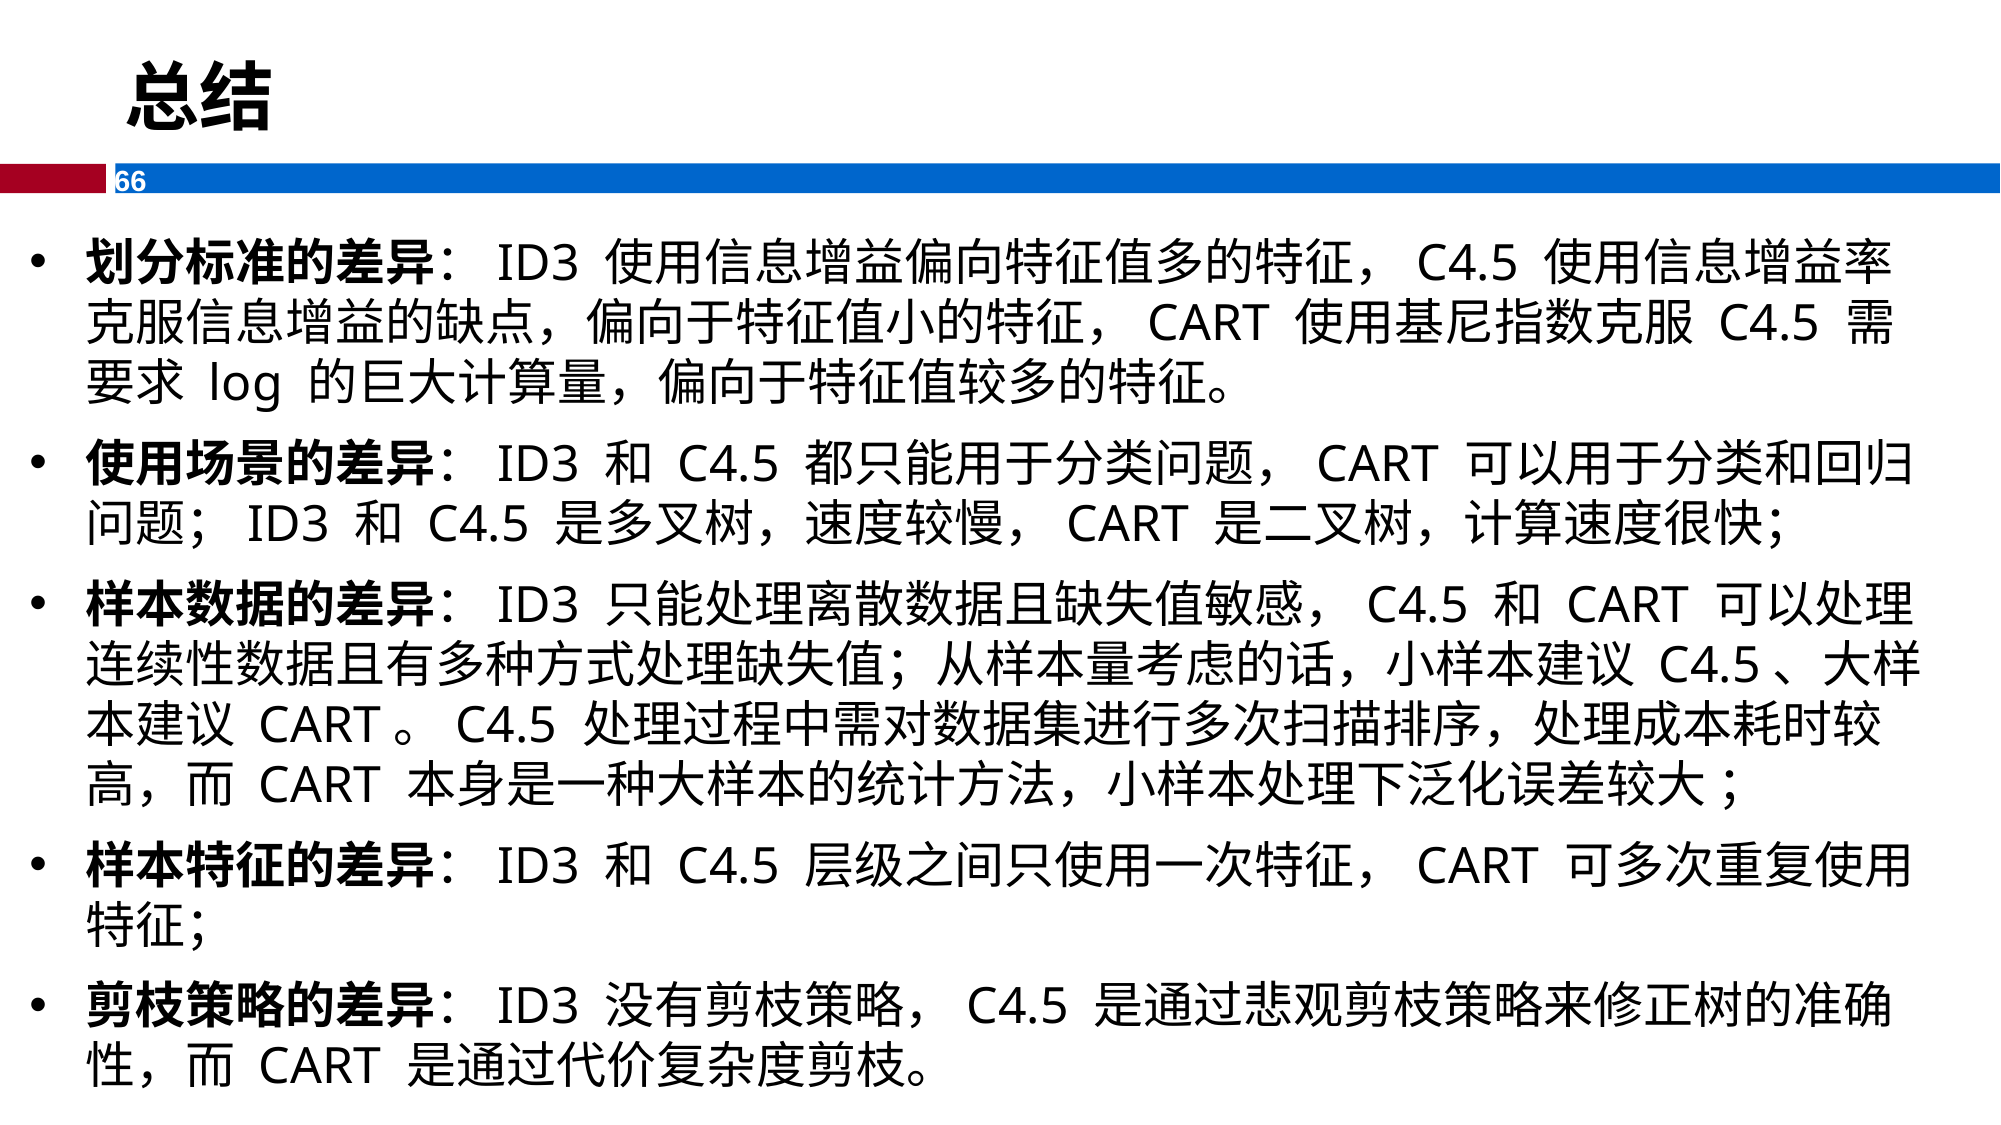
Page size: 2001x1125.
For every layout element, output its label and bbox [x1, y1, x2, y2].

title [109, 38, 2000, 150]
text_box [14, 223, 1945, 1102]
